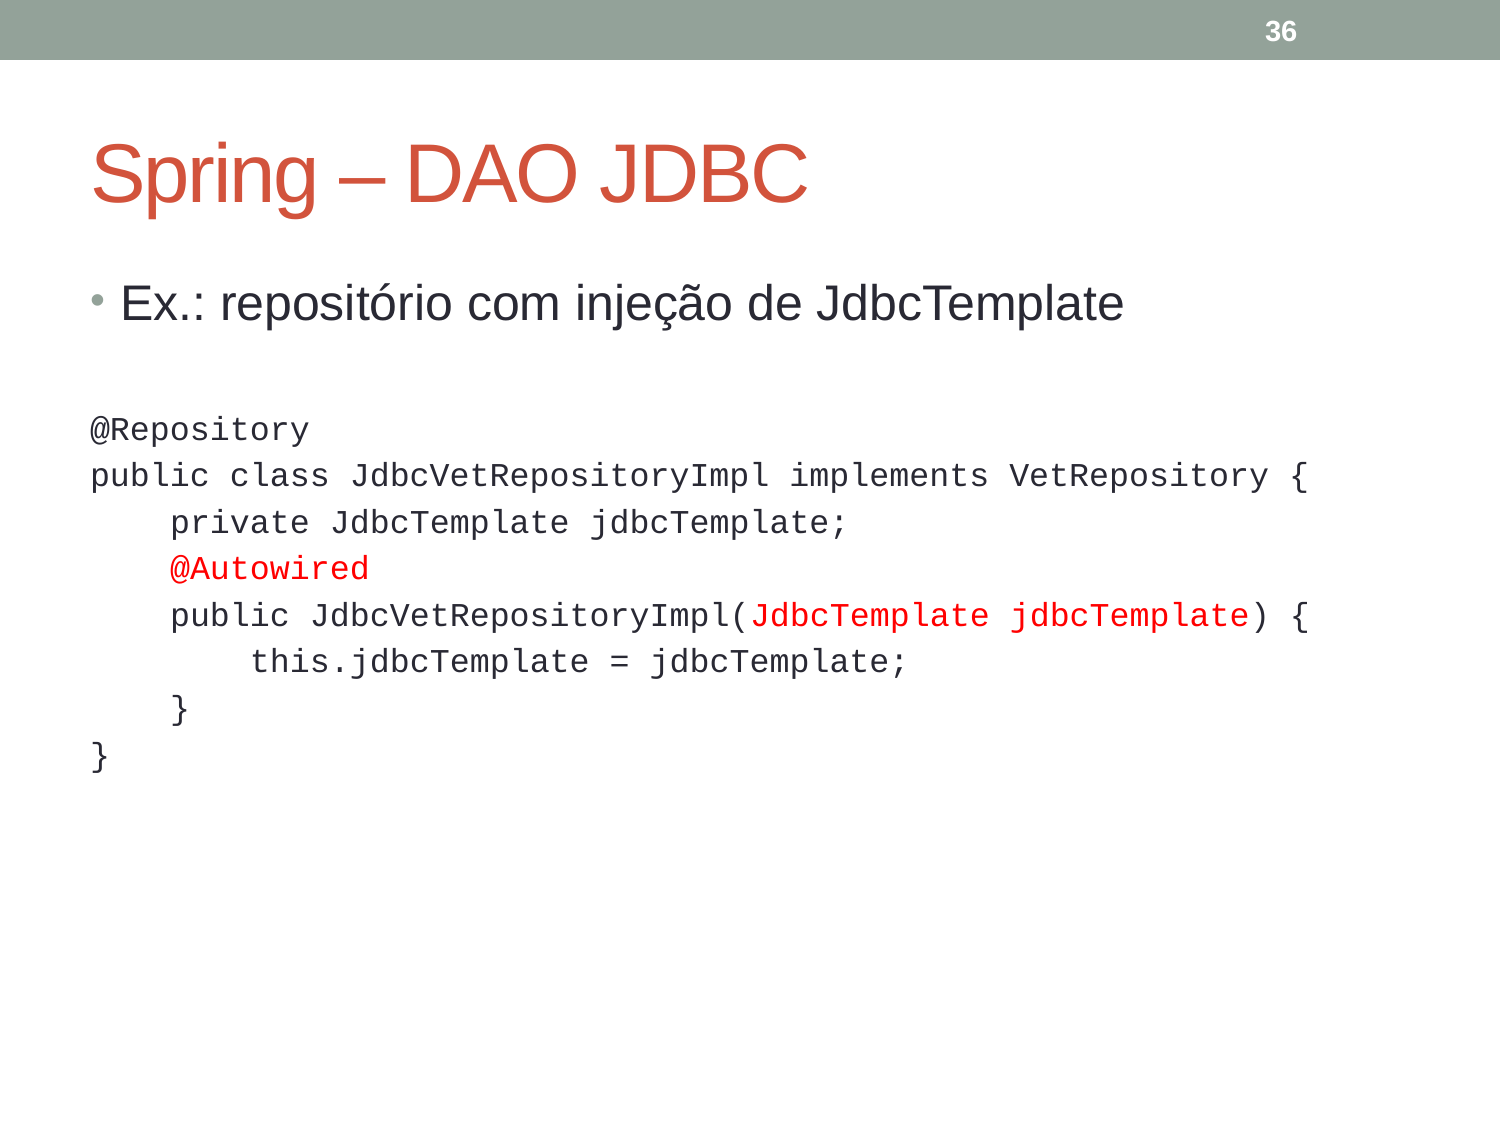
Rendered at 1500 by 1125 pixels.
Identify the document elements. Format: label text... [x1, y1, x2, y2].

title Spring – DAO JDBC [75, 87, 1425, 250]
slide_number 36 [1250, 3, 1425, 57]
list Ex.: repositório com injeção de JdbcTemplate @Repository public class JdbcVetRepositoryImpl implements VetRepository { private JdbcTemplate jdbcTemplate; @Autowired public JdbcVetRepositoryImpl(JdbcTemplate jdbcTemplate) { this.jdbcTemplate = jdbcTemplate; } } [75, 262, 1425, 1063]
